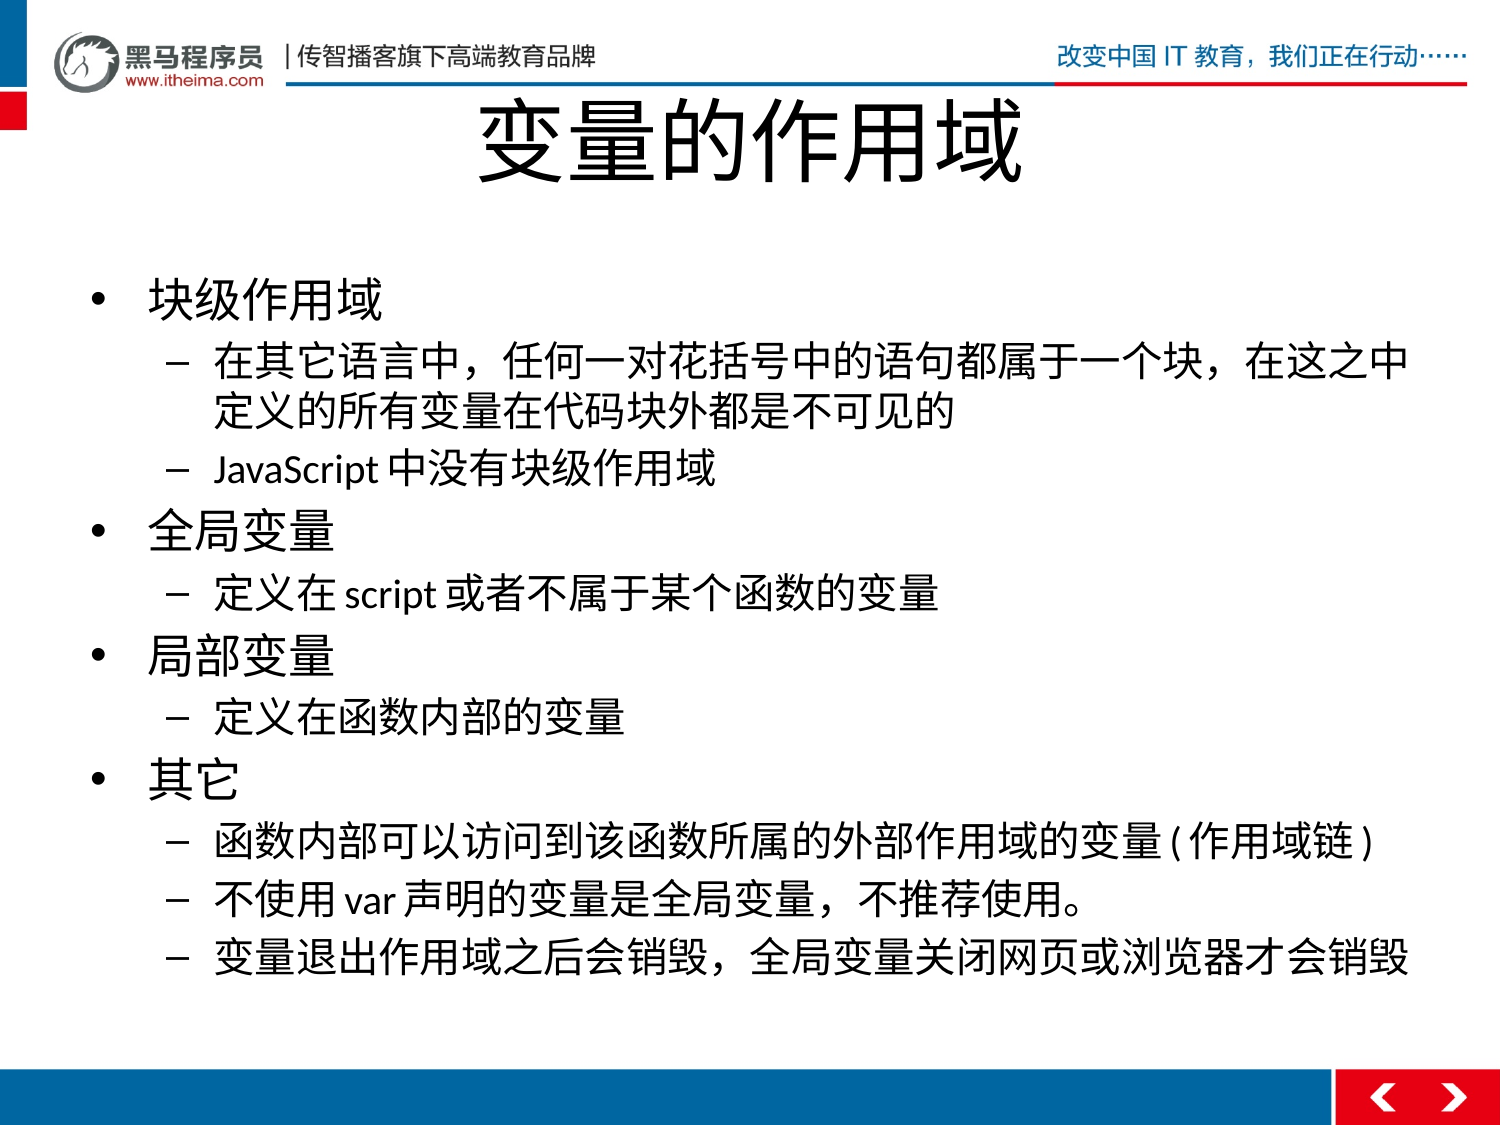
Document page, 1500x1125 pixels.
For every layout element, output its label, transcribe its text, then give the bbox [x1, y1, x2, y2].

list 块级作用域 在其它语言中，任何一对花括号中的语句都属于一个块，在这之中定义的所有变量在代码块外都是不可见的 JavaScript中没有块级作用域 全局变量 定义在script或者不属于某个函数的变量 局部变量 定义在函数内部的变量 其它 函数内部可以访问到该函数所属的外部作用域的变量(作用域链) 不使用var声明的变量是全局变量，不推荐使用。 变量退出作用域之后会销毁，全局变量关闭网页或浏览器才会销毁 [75, 262, 1425, 1005]
title 变量的作用域 [75, 45, 1425, 233]
picture [0, 0, 1500, 1125]
